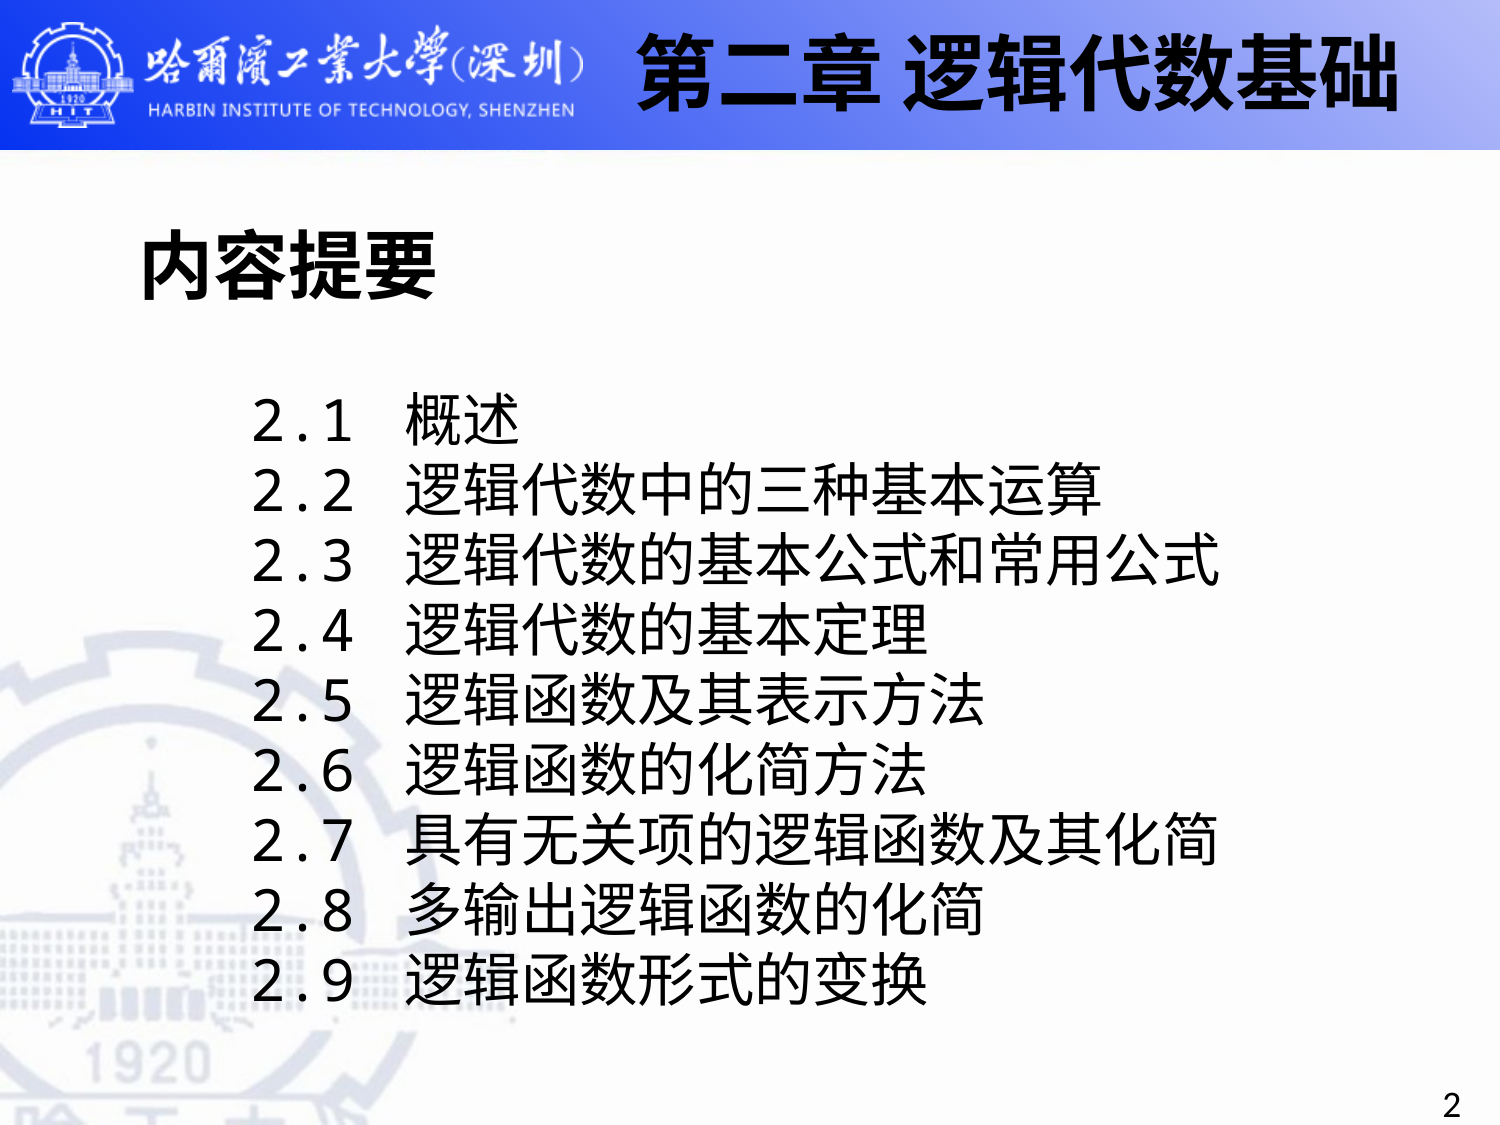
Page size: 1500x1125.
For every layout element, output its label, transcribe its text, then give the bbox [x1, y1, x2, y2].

text_box 第二章 逻辑代数基础 [619, 14, 1500, 129]
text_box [268, 377, 1261, 733]
text_box 2.1 概述 2.2 逻辑代数中的三种基本运算 2.3 逻辑代数的基本公式和常用公式 2.4 逻辑代数的基本定理 2.5 逻辑函数及其表示方法 2.6 逻辑函数的化简方法 2.7 具有无关项的逻辑函数及其化简 2.8 多输出逻辑函数的化简 2.9 逻辑函数形式的变换 [236, 375, 1262, 1021]
picture [0, 149, 1500, 1125]
text_box 内容提要 [88, 211, 561, 316]
picture [12, 22, 583, 128]
